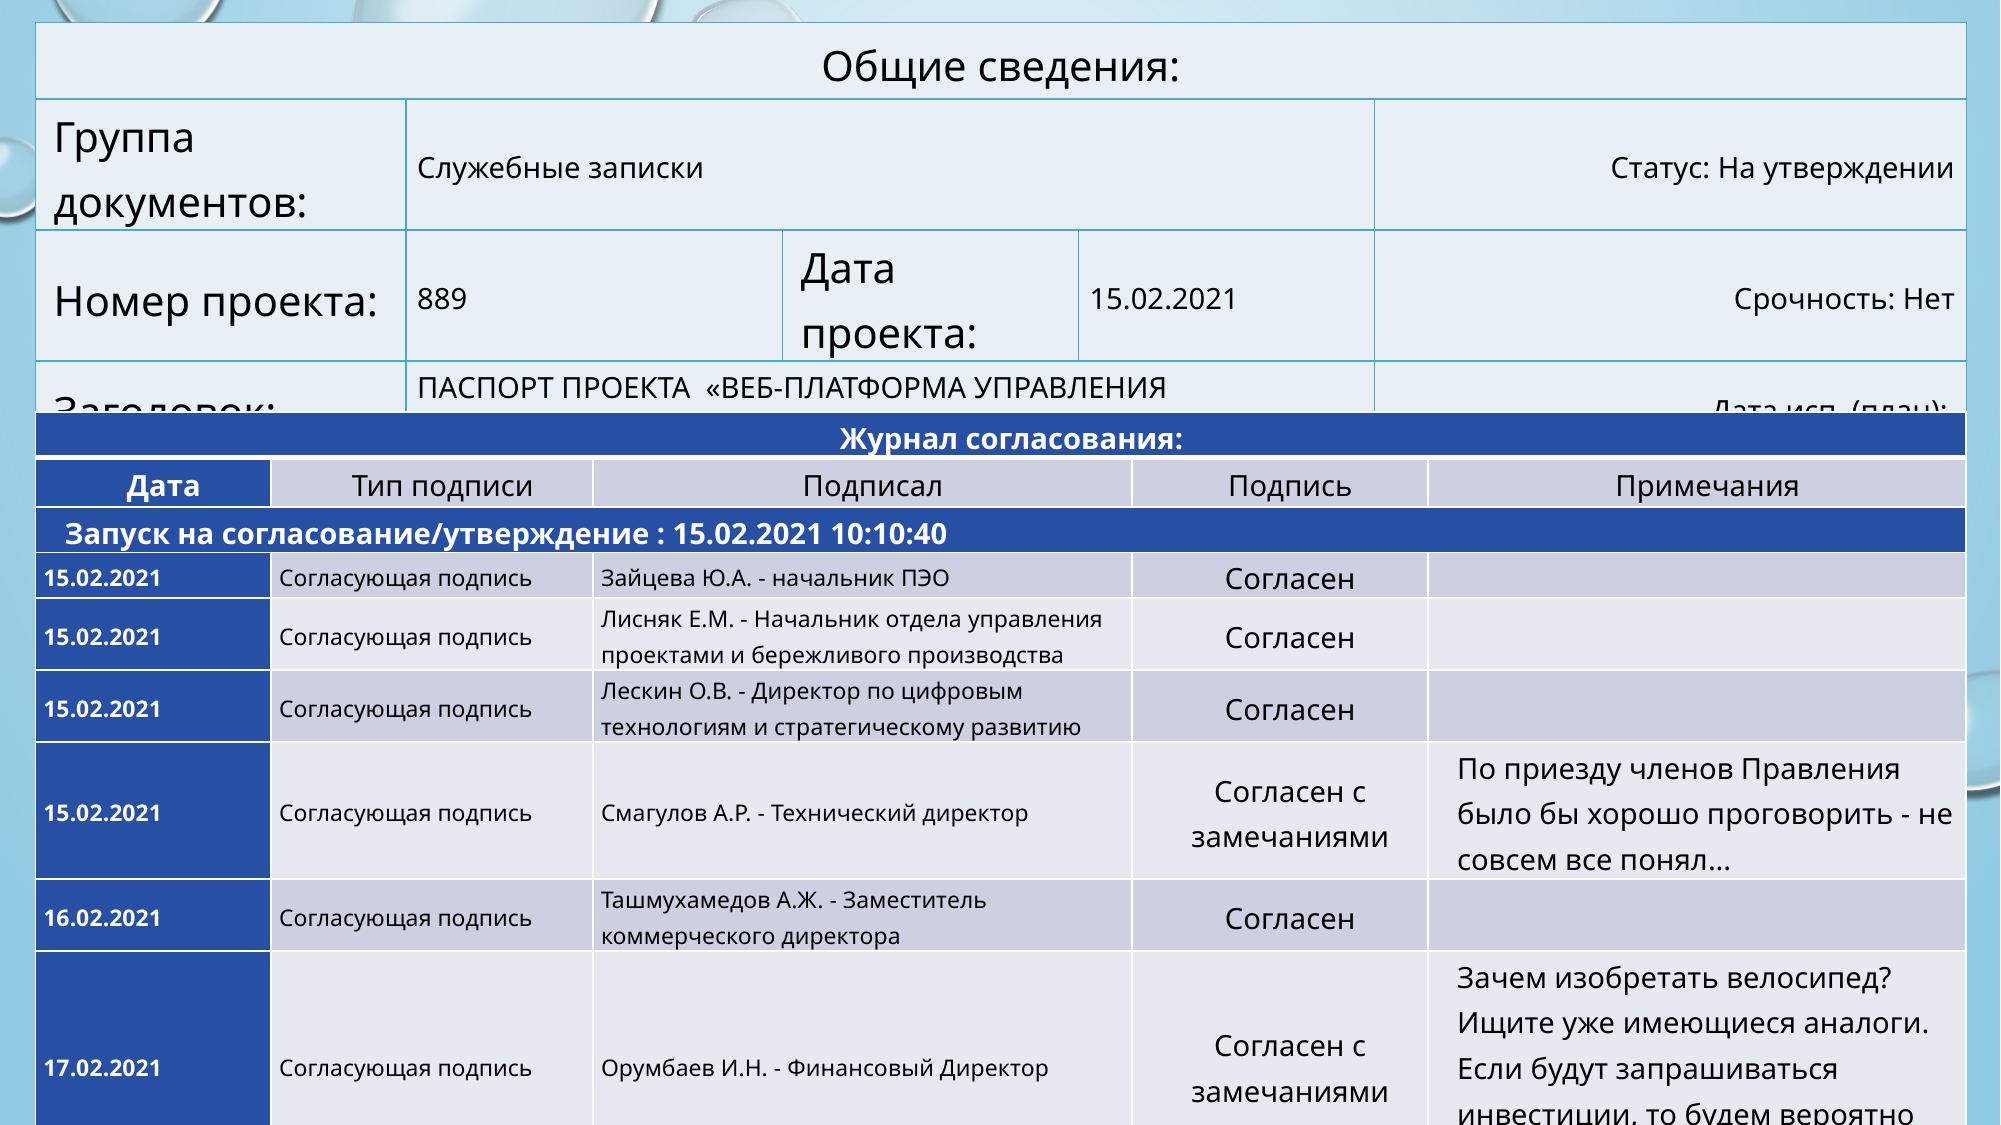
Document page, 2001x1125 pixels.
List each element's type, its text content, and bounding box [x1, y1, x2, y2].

table_header Журнал согласования: [36, 413, 1965, 455]
table_cell 15.02.2021 [36, 671, 270, 741]
table_cell 15.02.2021 [36, 599, 270, 669]
table_header Общие сведения: [36, 23, 1966, 98]
table_cell Заголовок: [36, 362, 405, 411]
table_cell Тип подписи [272, 460, 592, 506]
table_cell Зайцева Ю.А. - начальник ПЭО [594, 553, 1131, 597]
table_cell 15.02.2021 [1079, 231, 1374, 360]
table_cell Зачем изобретать велосипед? Ищите уже имеющиеся аналоги. Если будут запрашиваться инвестиции, то будем вероятно долго думать еще. [1429, 952, 1965, 1125]
table_cell [1429, 880, 1965, 950]
table_cell Подписал [594, 460, 1131, 506]
table_cell Согласен [1133, 599, 1427, 669]
table_cell Примечания [1429, 460, 1965, 506]
table_cell Согласен [1133, 880, 1427, 950]
table_cell [1429, 553, 1965, 597]
table_cell Лисняк Е.М. - Начальник отдела управления проектами и бережливого производства [594, 599, 1131, 669]
table_cell Дата [36, 460, 270, 506]
table_cell [1429, 599, 1965, 669]
table_cell [1429, 671, 1965, 741]
table_cell Группа документов: [36, 100, 405, 229]
table_cell 16.02.2021 [36, 880, 270, 950]
table_cell Согласен [1133, 671, 1427, 741]
table_cell Согласующая подпись [272, 671, 592, 741]
table_cell По приезду членов Правления было бы хорошо проговорить - не совсем все понял... [1429, 743, 1965, 878]
table_cell Служебные записки [407, 100, 1374, 229]
table_cell Ташмухамедов А.Ж. - Заместитель коммерческого директора [594, 880, 1131, 950]
picture [0, 0, 2000, 1125]
table_cell Согласующая подпись [272, 599, 592, 669]
table_cell 15.02.2021 [36, 553, 270, 597]
table_cell Орумбаев И.Н. - Финансовый Директор [594, 952, 1131, 1125]
table_cell Смагулов А.Р. - Технический директор [594, 743, 1131, 878]
table_cell 15.02.2021 [36, 743, 270, 878]
table_cell Дата проекта: [783, 231, 1078, 360]
table_cell Статус: На утверждении [1375, 100, 1966, 229]
table_cell Согласующая подпись [272, 880, 592, 950]
table_cell Лескин О.В. - Директор по цифровым технологиям и стратегическому развитию [594, 671, 1131, 741]
table_cell Согласующая подпись [272, 952, 592, 1125]
table_cell ПАСПОРТ ПРОЕКТА «ВЕБ-ПЛАТФОРМА УПРАВЛЕНИЯ ИЗМЕНЕНИЯМИ» [407, 362, 1374, 411]
table_cell Согласующая подпись [272, 743, 592, 878]
table_cell Согласен с замечаниями [1133, 952, 1427, 1125]
table_cell Дата исп. (план): [1375, 362, 1966, 411]
table_cell 17.02.2021 [36, 952, 270, 1125]
table_cell Срочность: Нет [1375, 231, 1966, 360]
table_cell Запуск на согласование/утверждение : 15.02.2021 10:10:40 [36, 508, 1965, 552]
table_cell 889 [407, 231, 782, 360]
table_cell Согласующая подпись [272, 553, 592, 597]
table_cell Номер проекта: [36, 231, 405, 360]
table_cell Согласен [1133, 553, 1427, 597]
table_cell Подпись [1133, 460, 1427, 506]
table_cell Согласен с замечаниями [1133, 743, 1427, 878]
